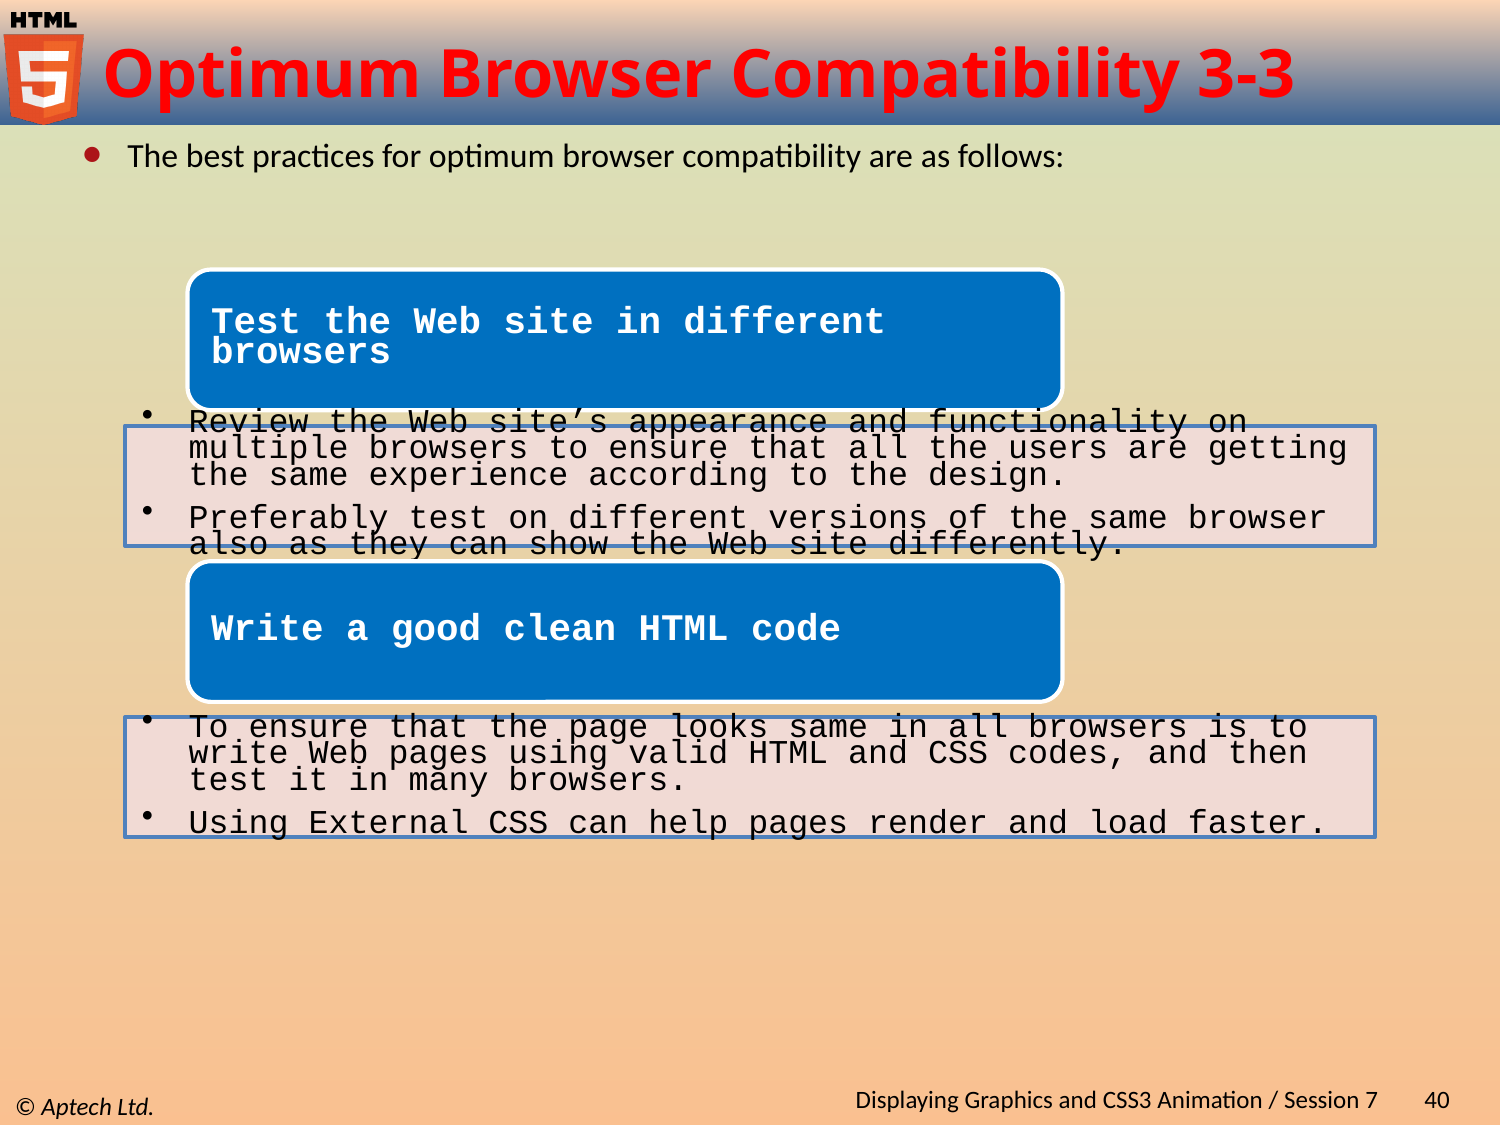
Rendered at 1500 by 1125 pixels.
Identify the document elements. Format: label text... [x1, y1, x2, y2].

title Optimum Browser Compatibility 3-3 [87, 37, 1338, 106]
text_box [124, 253, 1376, 838]
text_box The best practices for optimum browser compatibility are as follows: [37, 149, 1375, 200]
slide_number 40 [1400, 1084, 1465, 1113]
picture [0, 12, 100, 125]
footer Displaying Graphics and CSS3 Animation / Session 7 [412, 1084, 1400, 1113]
